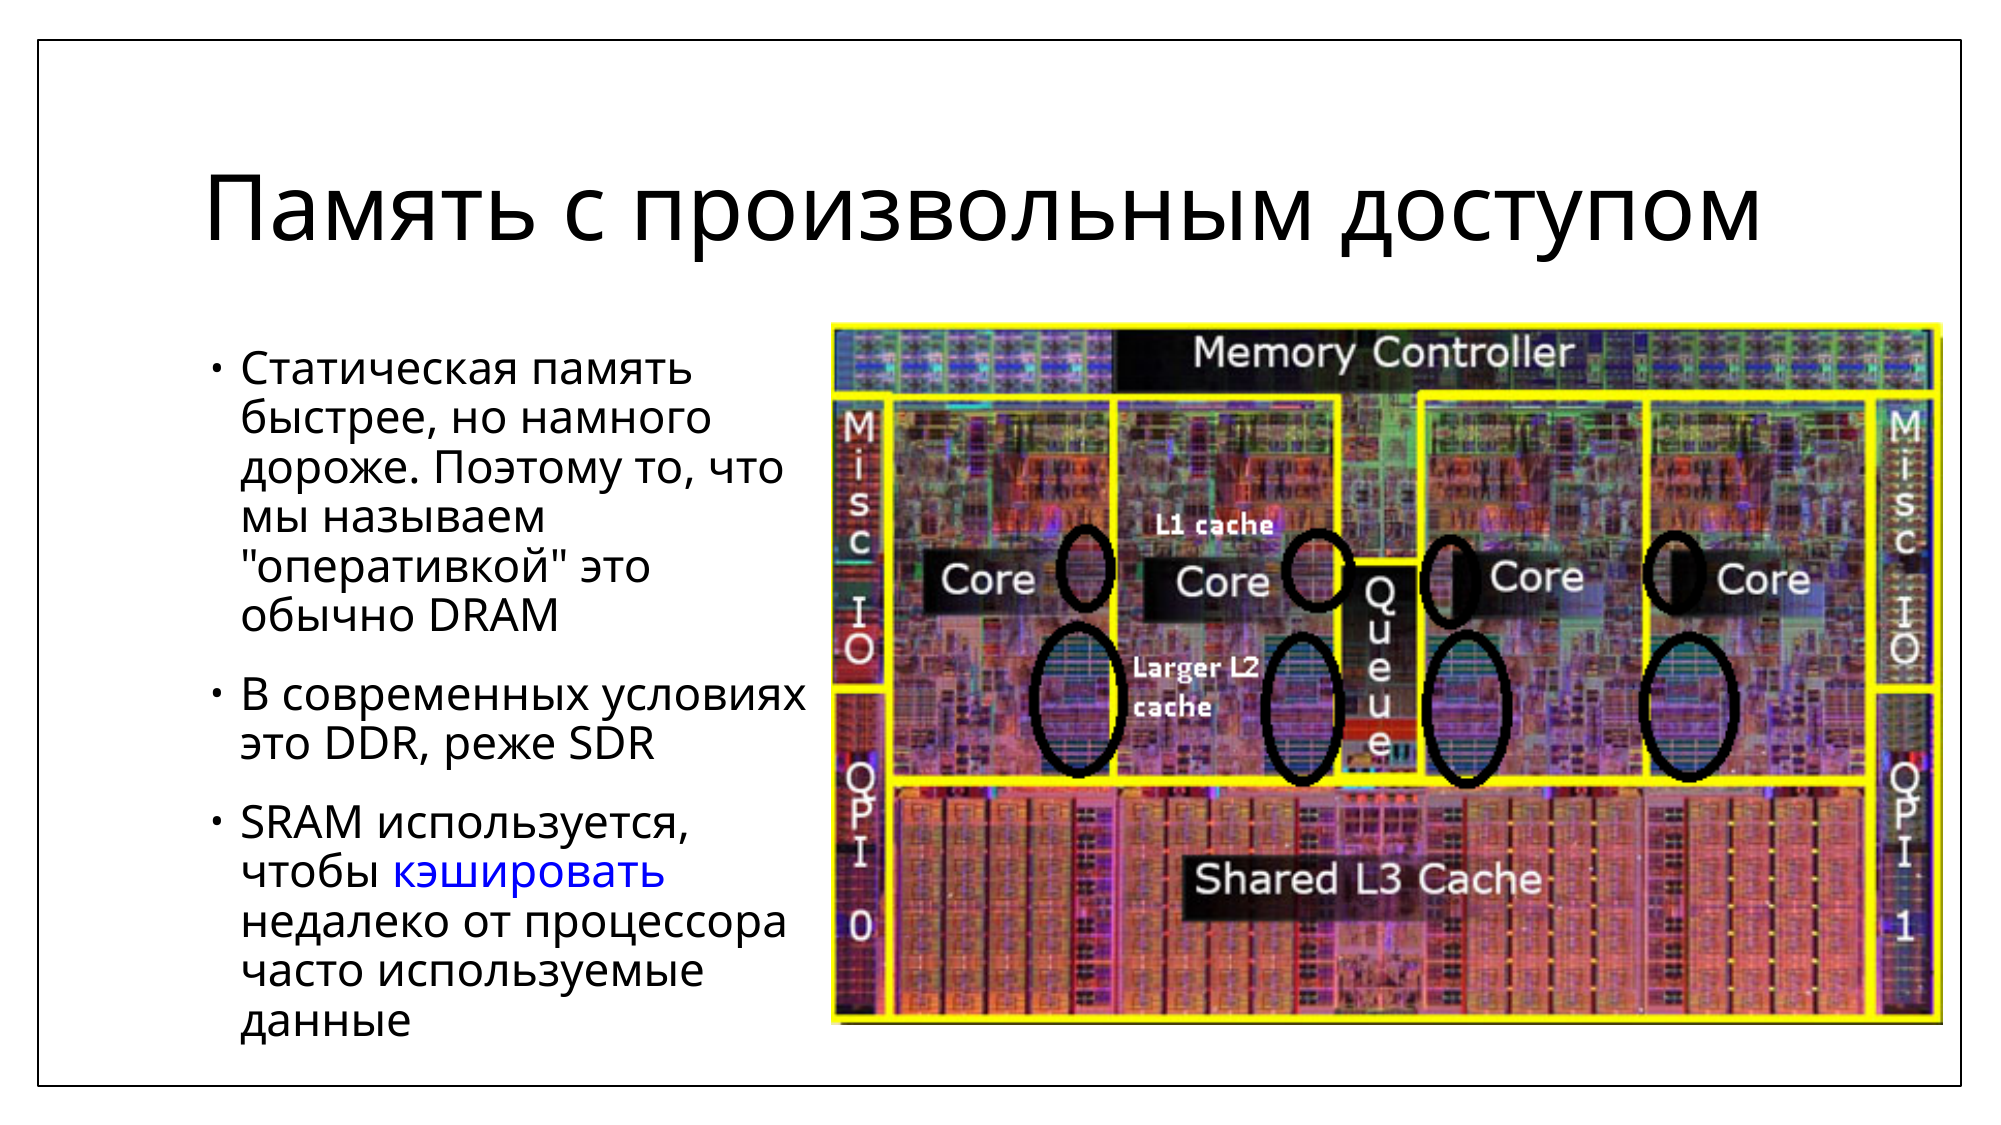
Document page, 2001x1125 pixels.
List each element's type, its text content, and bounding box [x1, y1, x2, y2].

picture [830, 322, 1944, 1026]
list Статическая память быстрее, но намного дороже. Поэтому то, что мы называем "оперативкой" это обычно DRAM В современных условиях это DDR, реже SDR SRAM используется, чтобы кэшировать недалеко от процессора часто используемые данные [187, 337, 825, 1025]
title Память с произвольным доступом [187, 99, 1808, 323]
